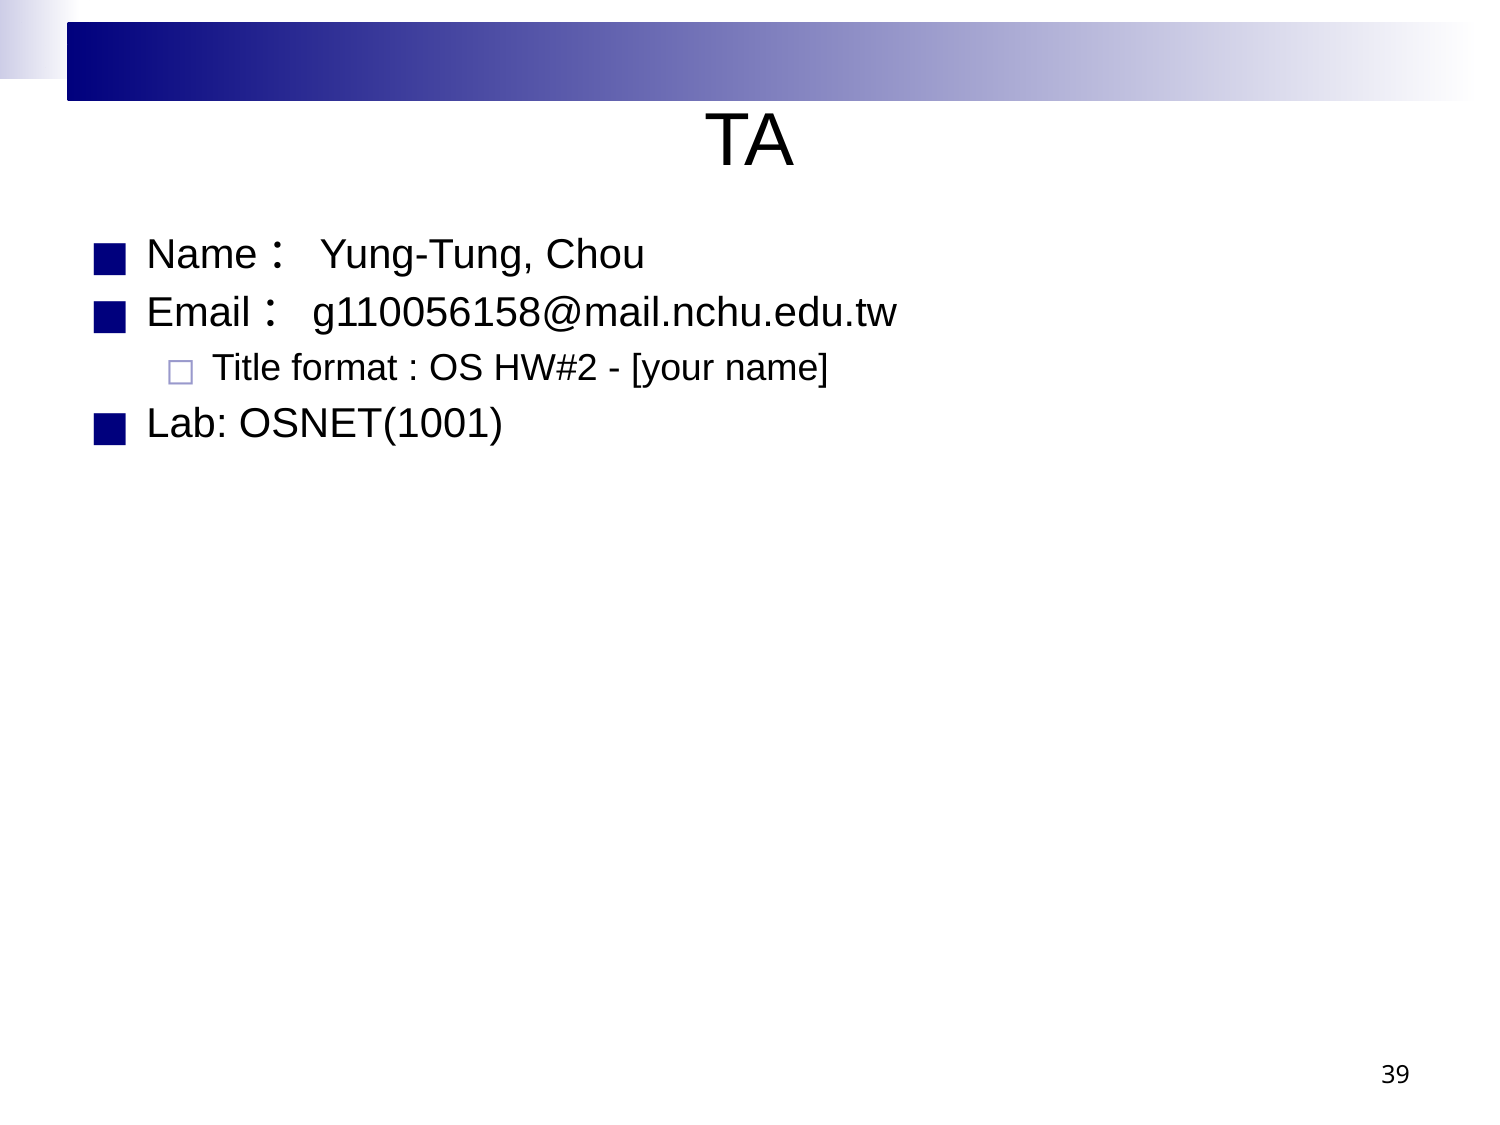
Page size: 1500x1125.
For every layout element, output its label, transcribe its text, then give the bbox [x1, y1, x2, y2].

text_box 39 [1074, 1024, 1425, 1100]
list Name：Yung-Tung, Chou Email：g110056158@mail.nchu.edu.tw Title format : OS HW#2 - [your name] Lab: OSNET(1001) [75, 219, 1425, 1071]
title TA [75, 75, 1425, 197]
